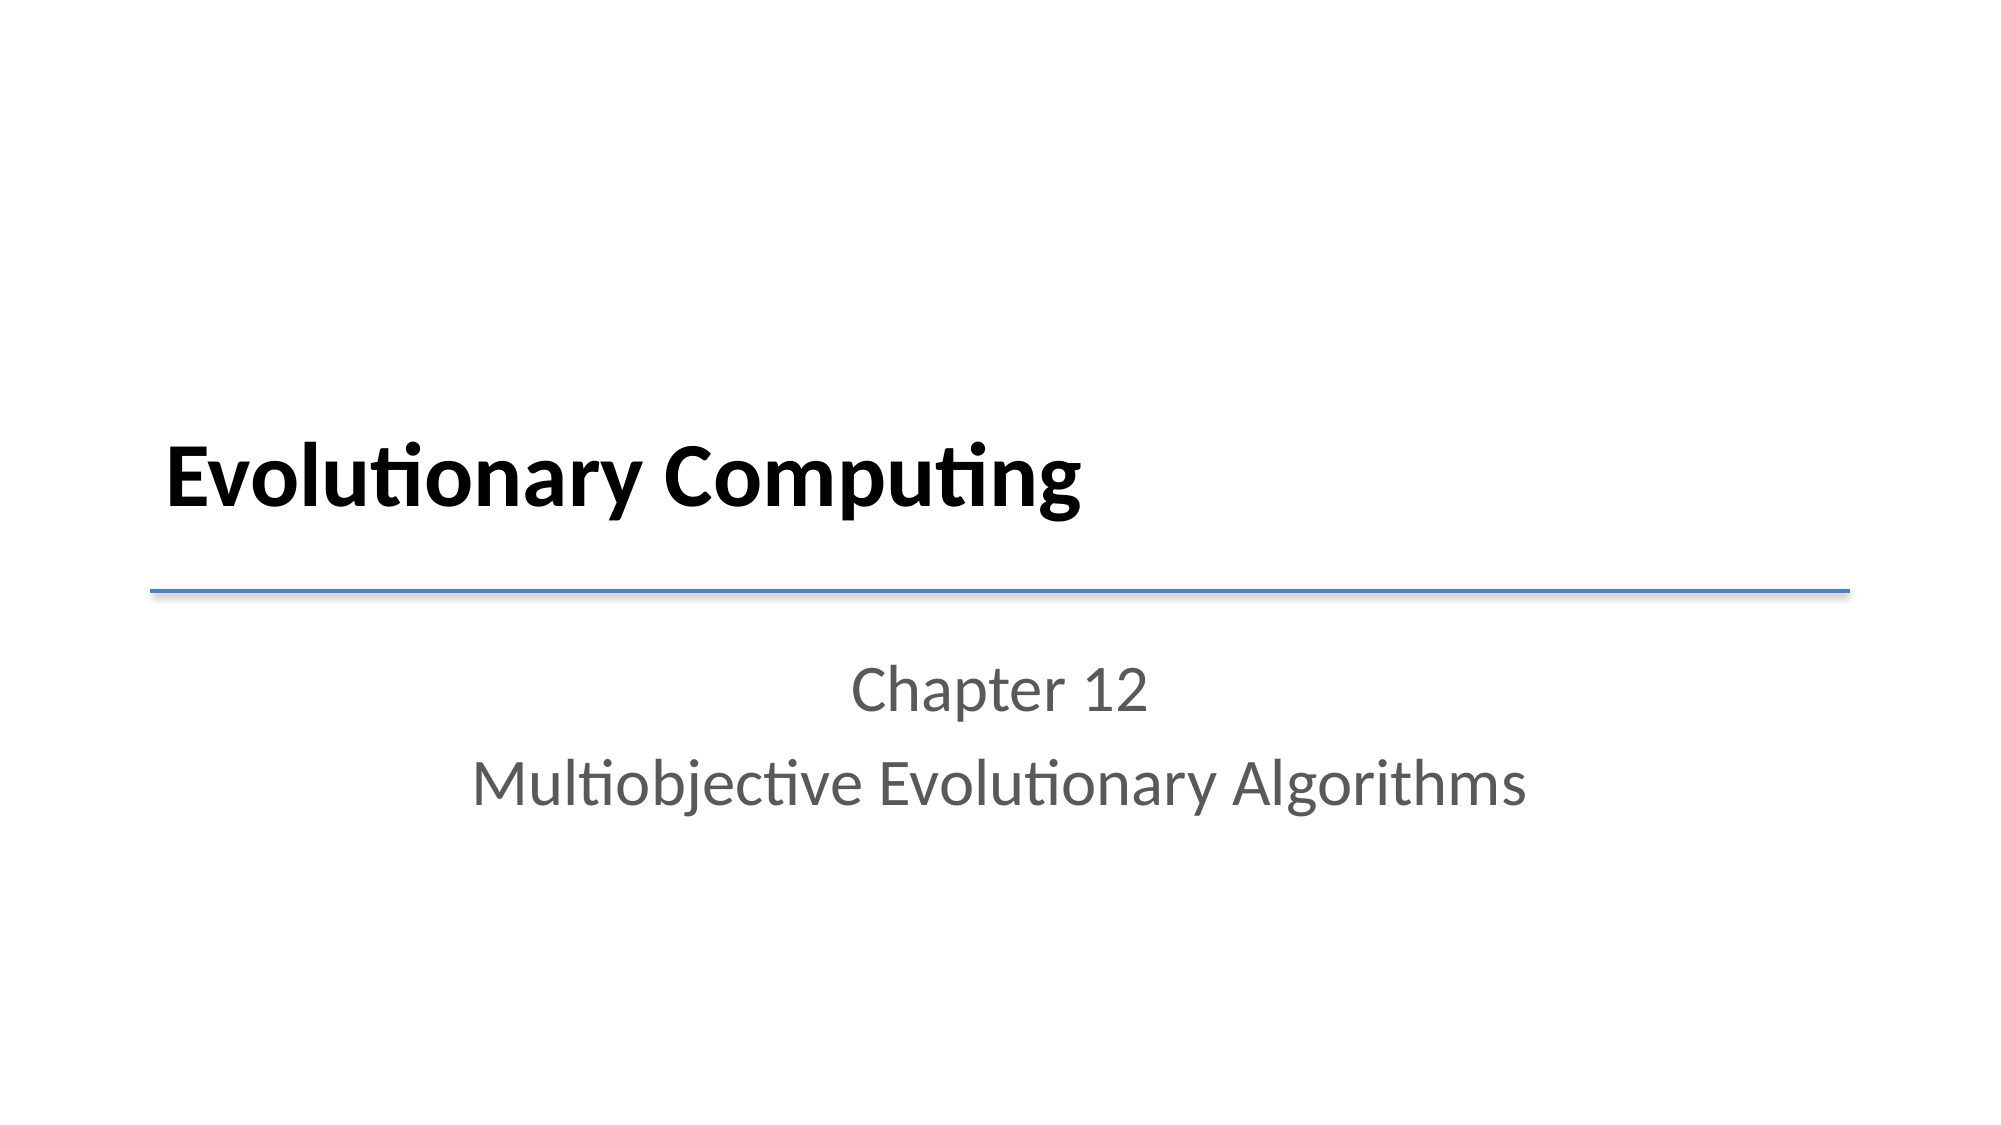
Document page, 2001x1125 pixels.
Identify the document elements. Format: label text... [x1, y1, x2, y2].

title Evolutionary Computing [150, 349, 1850, 591]
subtitle Chapter 12 Multiobjective Evolutionary Algorithms [362, 637, 1638, 925]
